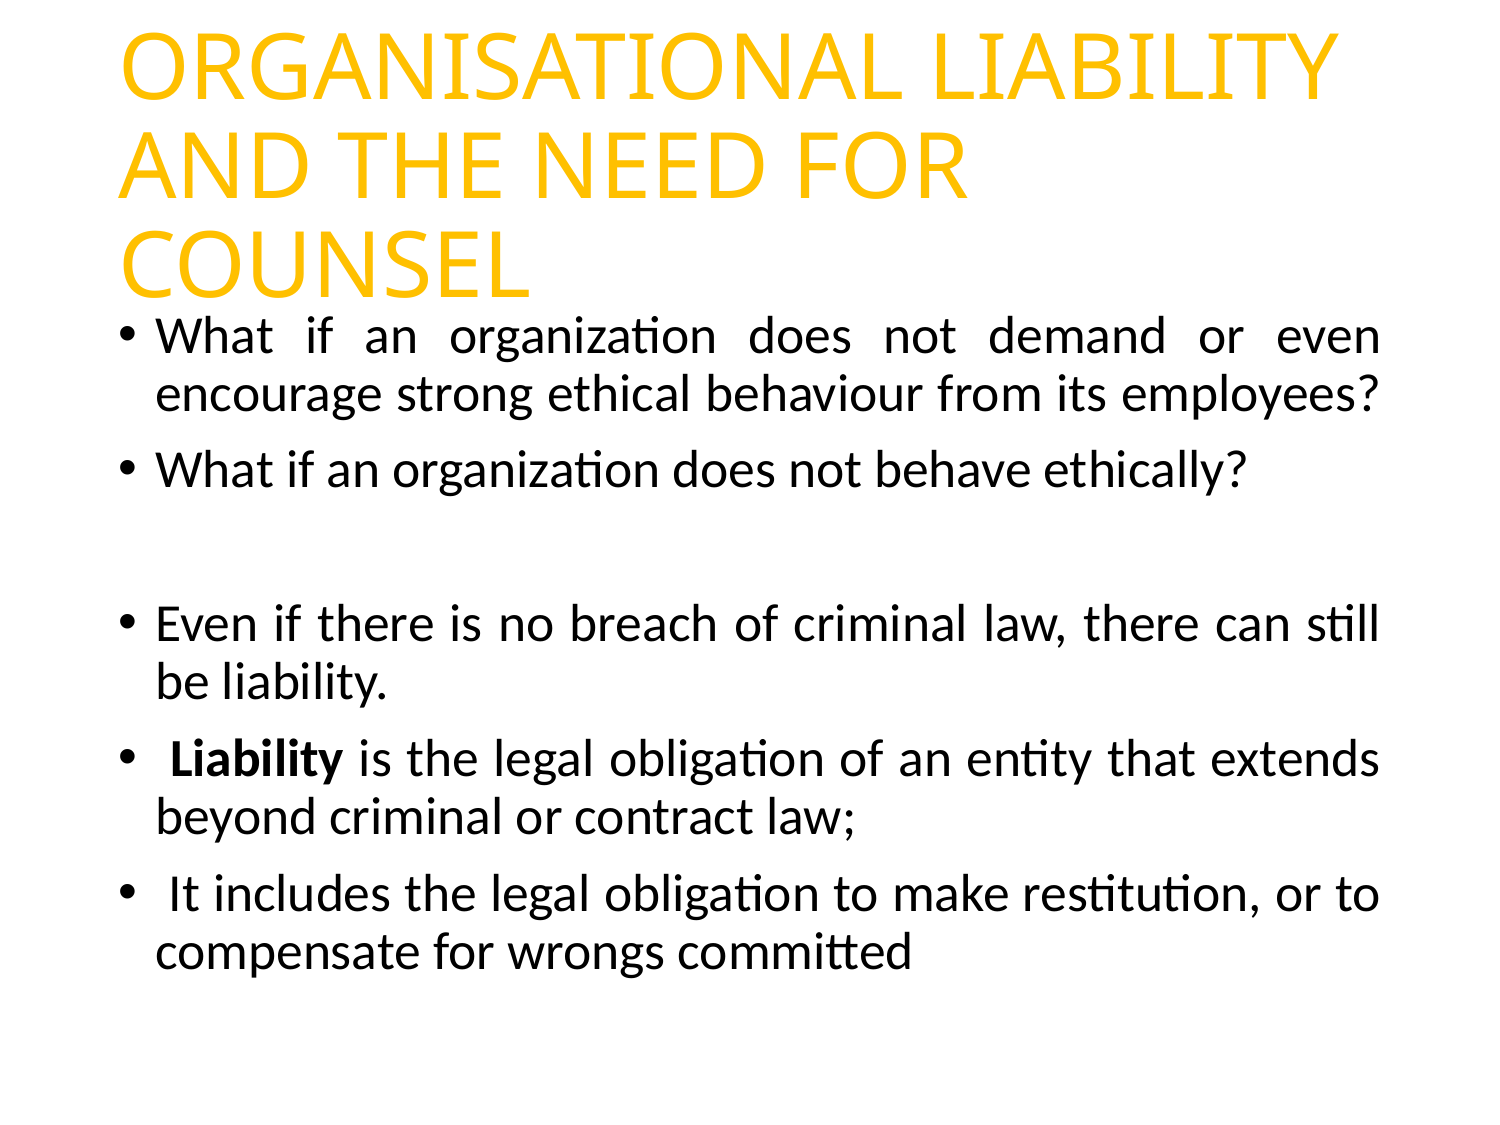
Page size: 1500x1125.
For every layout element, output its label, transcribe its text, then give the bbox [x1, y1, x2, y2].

list What if an organization does not demand or even encourage strong ethical behaviour from its employees? What if an organization does not behave ethically? Even if there is no breach of criminal law, there can still be liability. Liability is the legal obligation of an entity that extends beyond criminal or contract law; It includes the legal obligation to make restitution, or to compensate for wrongs committed [103, 299, 1397, 1014]
title ORGANISATIONAL LIABILITY AND THE NEED FOR COUNSEL [103, 59, 1397, 278]
